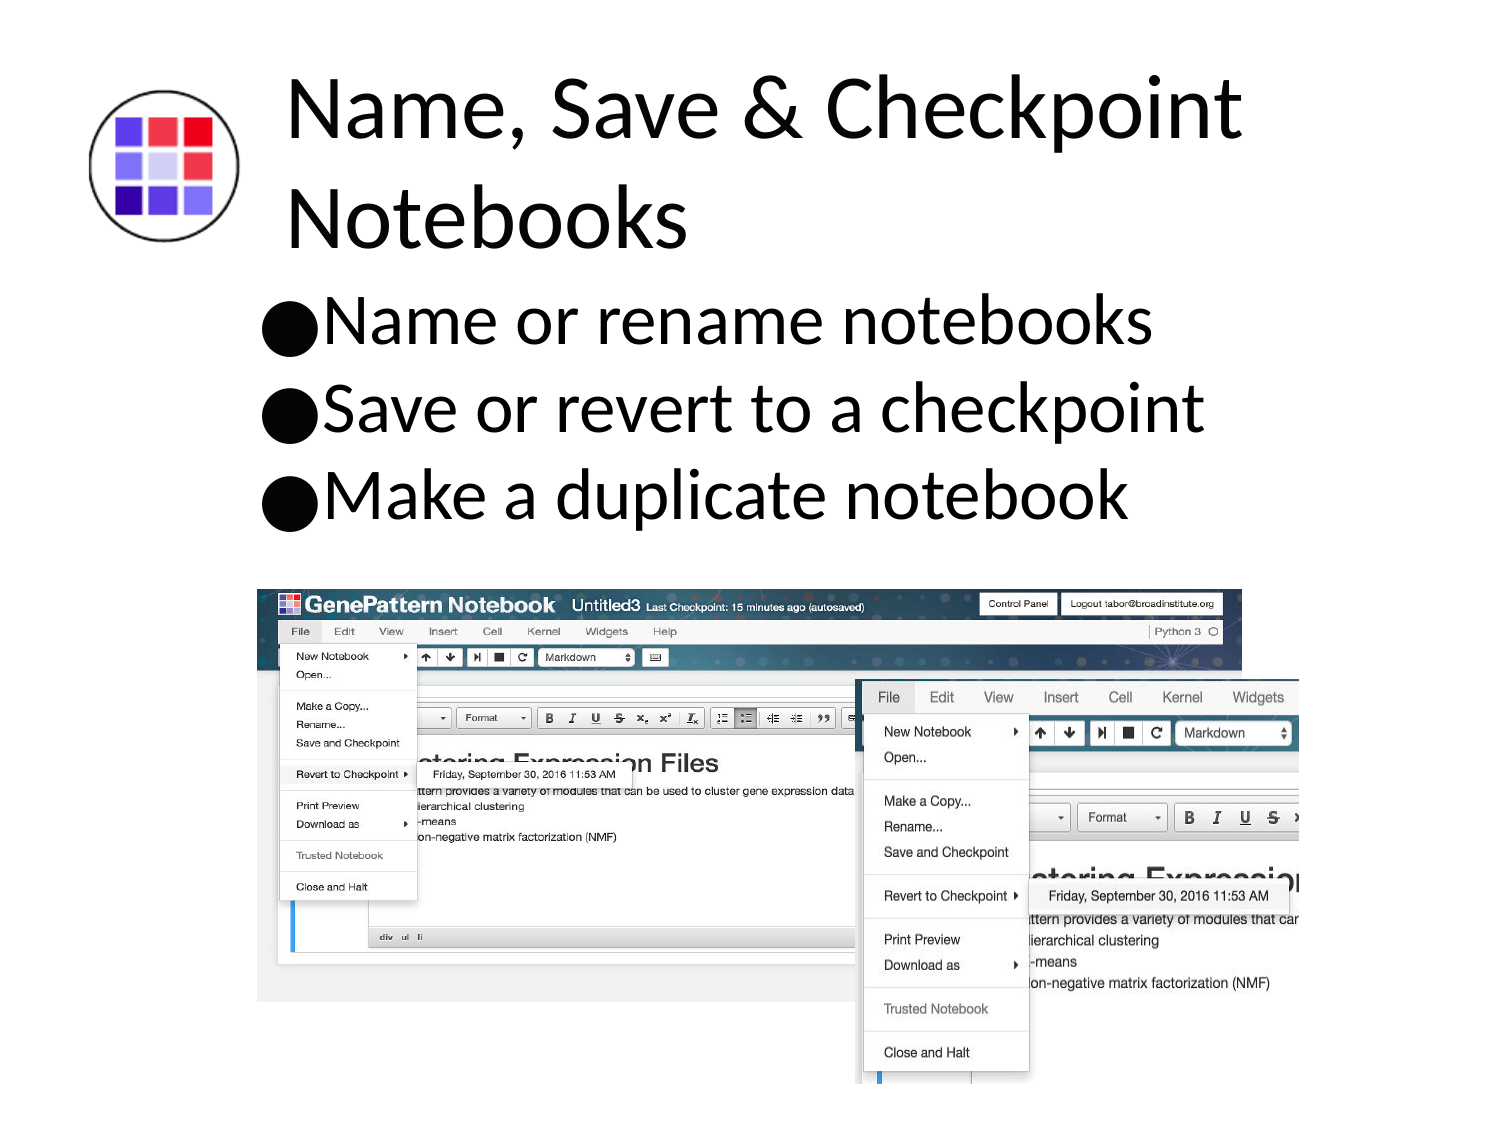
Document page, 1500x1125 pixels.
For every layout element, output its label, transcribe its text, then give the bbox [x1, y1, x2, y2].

picture [257, 588, 1300, 1084]
picture [74, 72, 258, 264]
text_box Name or rename notebooks Save or revert to a checkpoint Make a duplicate notebook [241, 271, 1447, 924]
text_box Name, Save & Checkpoint Notebooks [284, 36, 1425, 271]
